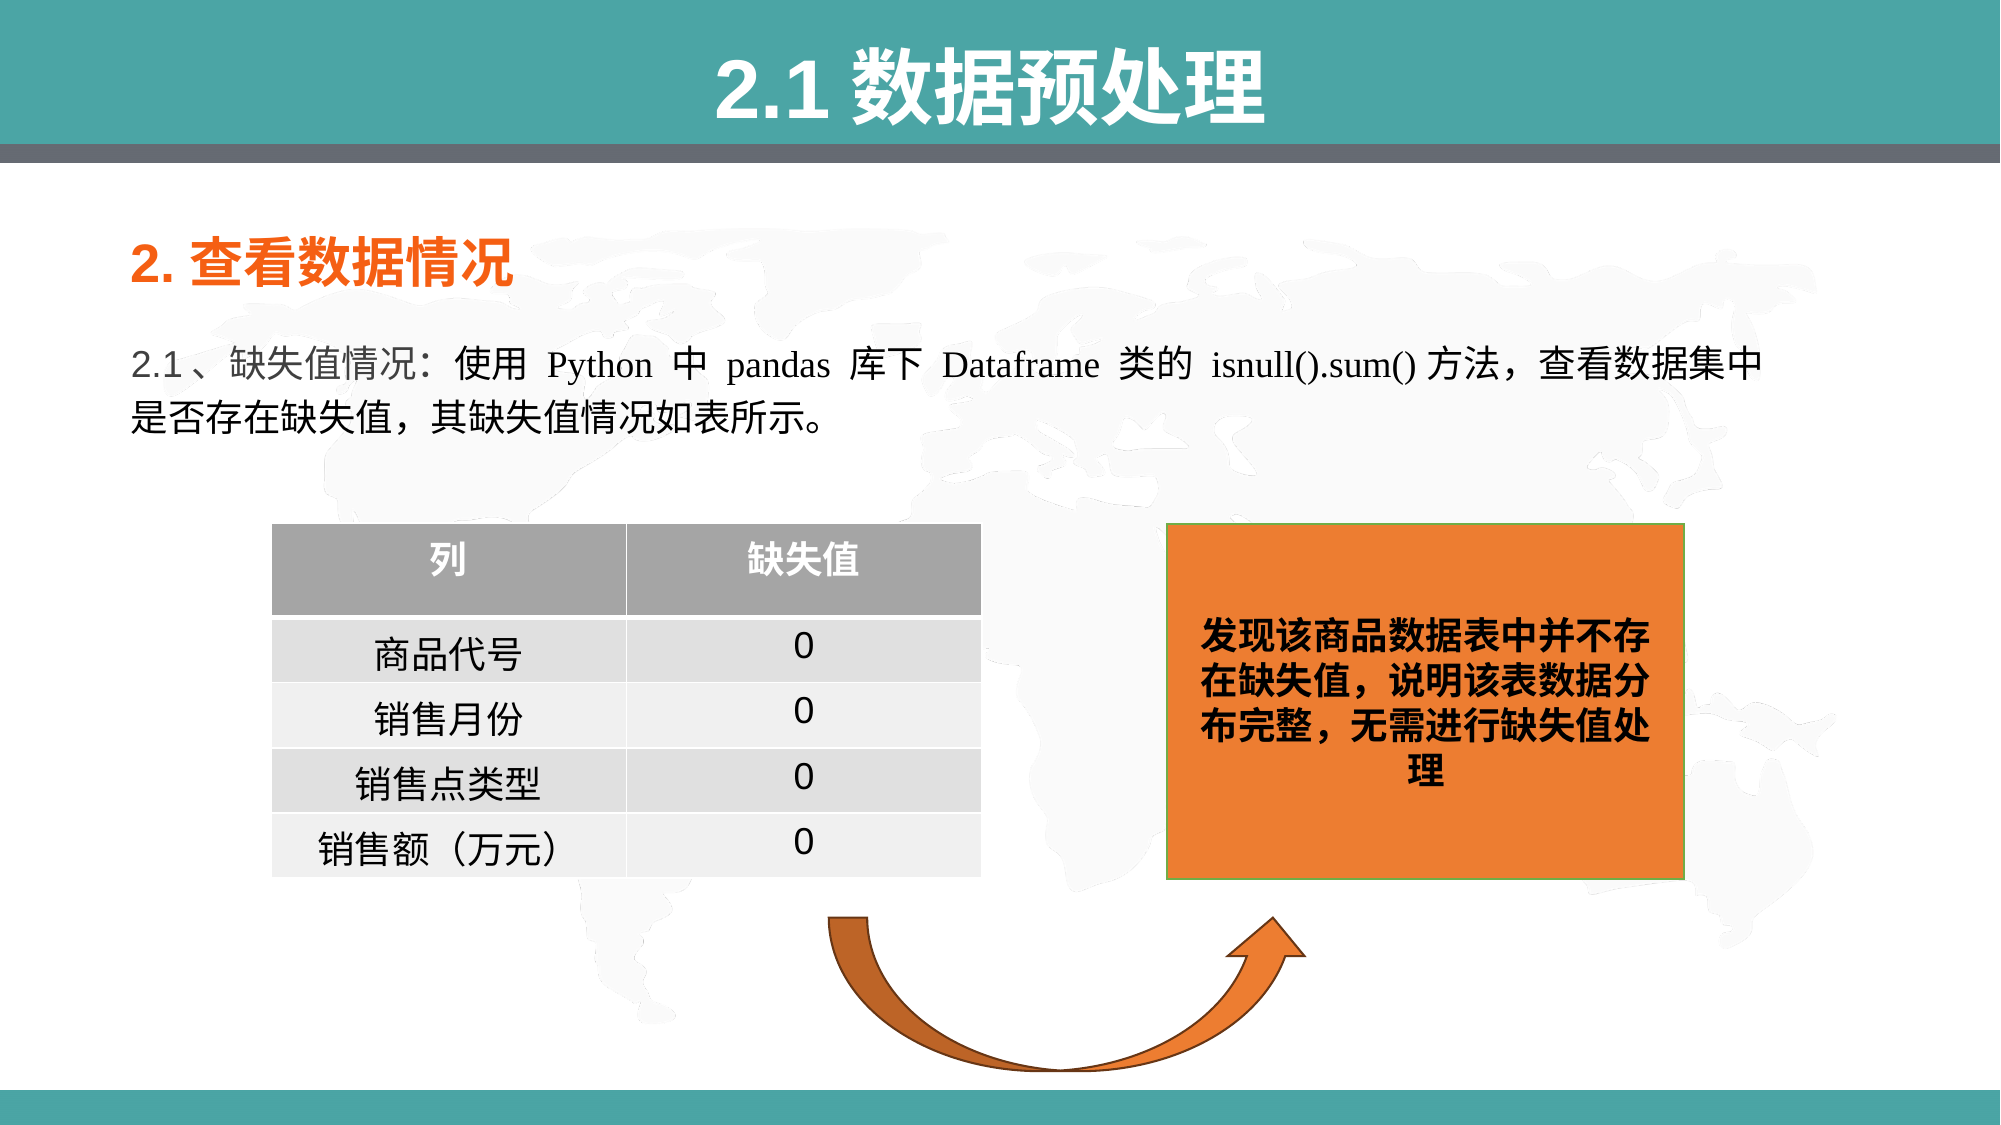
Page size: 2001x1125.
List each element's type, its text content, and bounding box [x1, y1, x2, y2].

table_cell 0 [627, 814, 981, 877]
table_cell 0 [627, 620, 981, 682]
table_cell 销售月份 [272, 683, 626, 747]
picture [163, 228, 1837, 1025]
table_cell 销售点类型 [272, 749, 626, 812]
picture [0, 0, 2000, 163]
text_box 发现该商品数据表中并不存在缺失值，说明该表数据分布完整，无需进行缺失值处理 [1166, 523, 1685, 880]
table_cell 0 [627, 749, 981, 812]
table_cell 销售额（万元） [272, 814, 626, 877]
table_cell 商品代号 [272, 620, 626, 682]
text_box [827, 916, 1307, 1073]
table_cell 0 [627, 683, 981, 747]
table_header 缺失值 [627, 524, 981, 615]
table_header 列 [272, 524, 626, 615]
picture [0, 1089, 2000, 1125]
text_box 2.查看数据情况 [116, 208, 1401, 301]
text_box 2.1、缺失值情况：使用 Python 中 pandas 库下 Dataframe 类的 isnull().sum()方法，查看数据集中是否存在缺失值，其缺失值情况如表所示。 [116, 323, 1800, 447]
